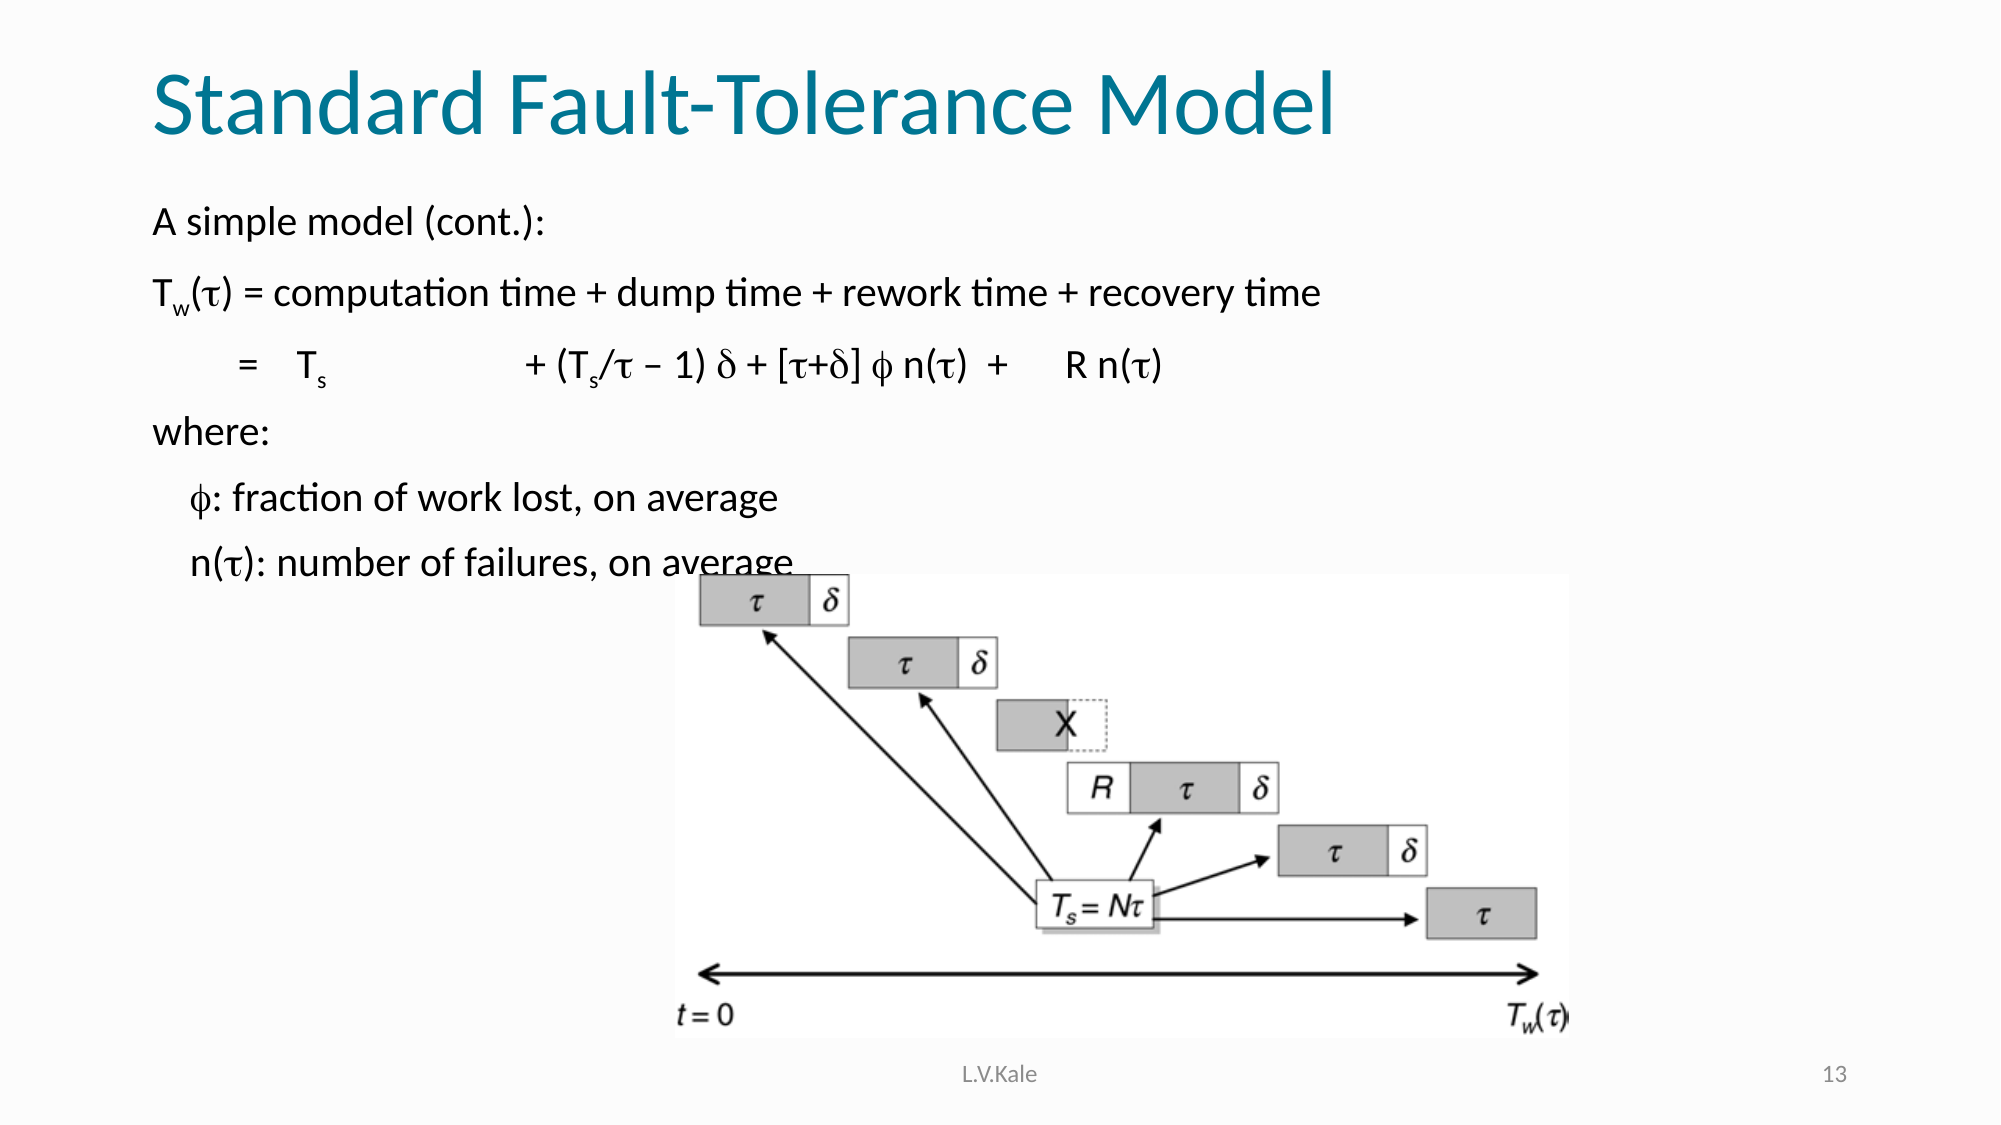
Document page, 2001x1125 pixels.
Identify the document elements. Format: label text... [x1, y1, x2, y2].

slide_number 13 [1412, 1042, 1863, 1103]
list A simple model (cont.): Tw() = computation time + dump time + rework time + recovery time = Ts + (Ts/ – 1)  + [+]  n() + R n() where: : fraction of work lost, on average n(): number of failures, on average [137, 191, 1863, 1014]
footer L.V.Kale [662, 1042, 1338, 1103]
title Standard Fault-Tolerance Model [137, 41, 1863, 168]
picture [674, 574, 1569, 1038]
